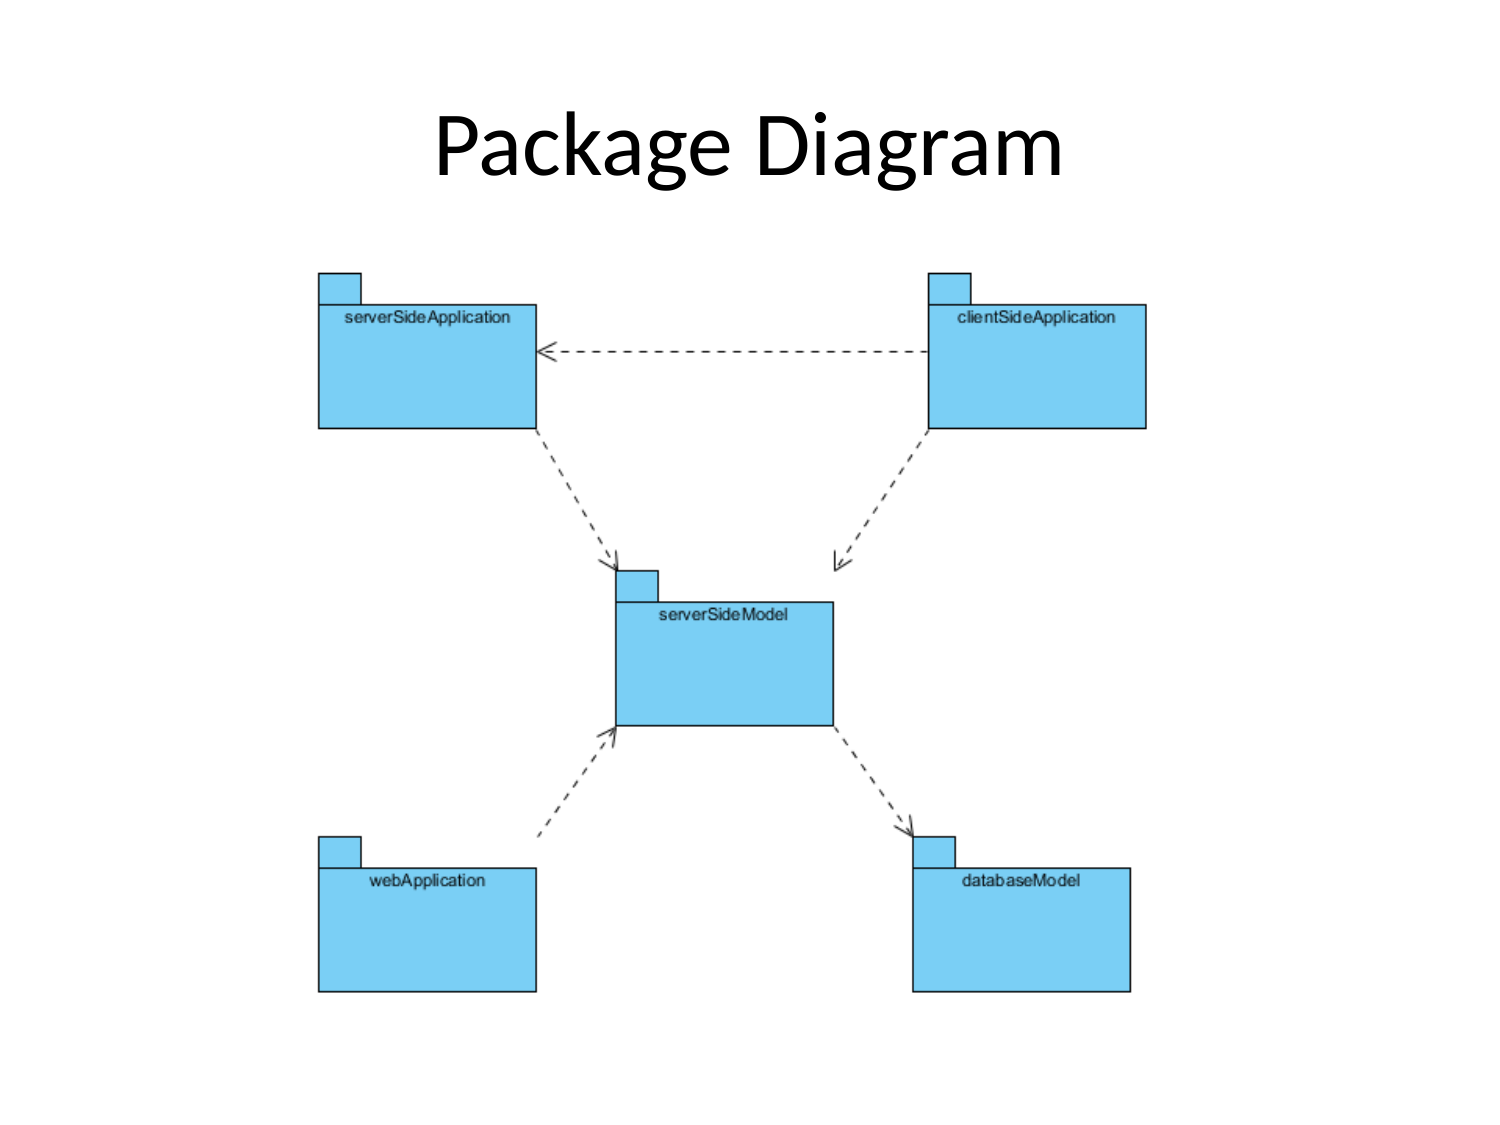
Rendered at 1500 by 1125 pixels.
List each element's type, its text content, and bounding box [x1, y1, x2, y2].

title Package Diagram [75, 45, 1425, 233]
picture [262, 212, 1209, 1057]
